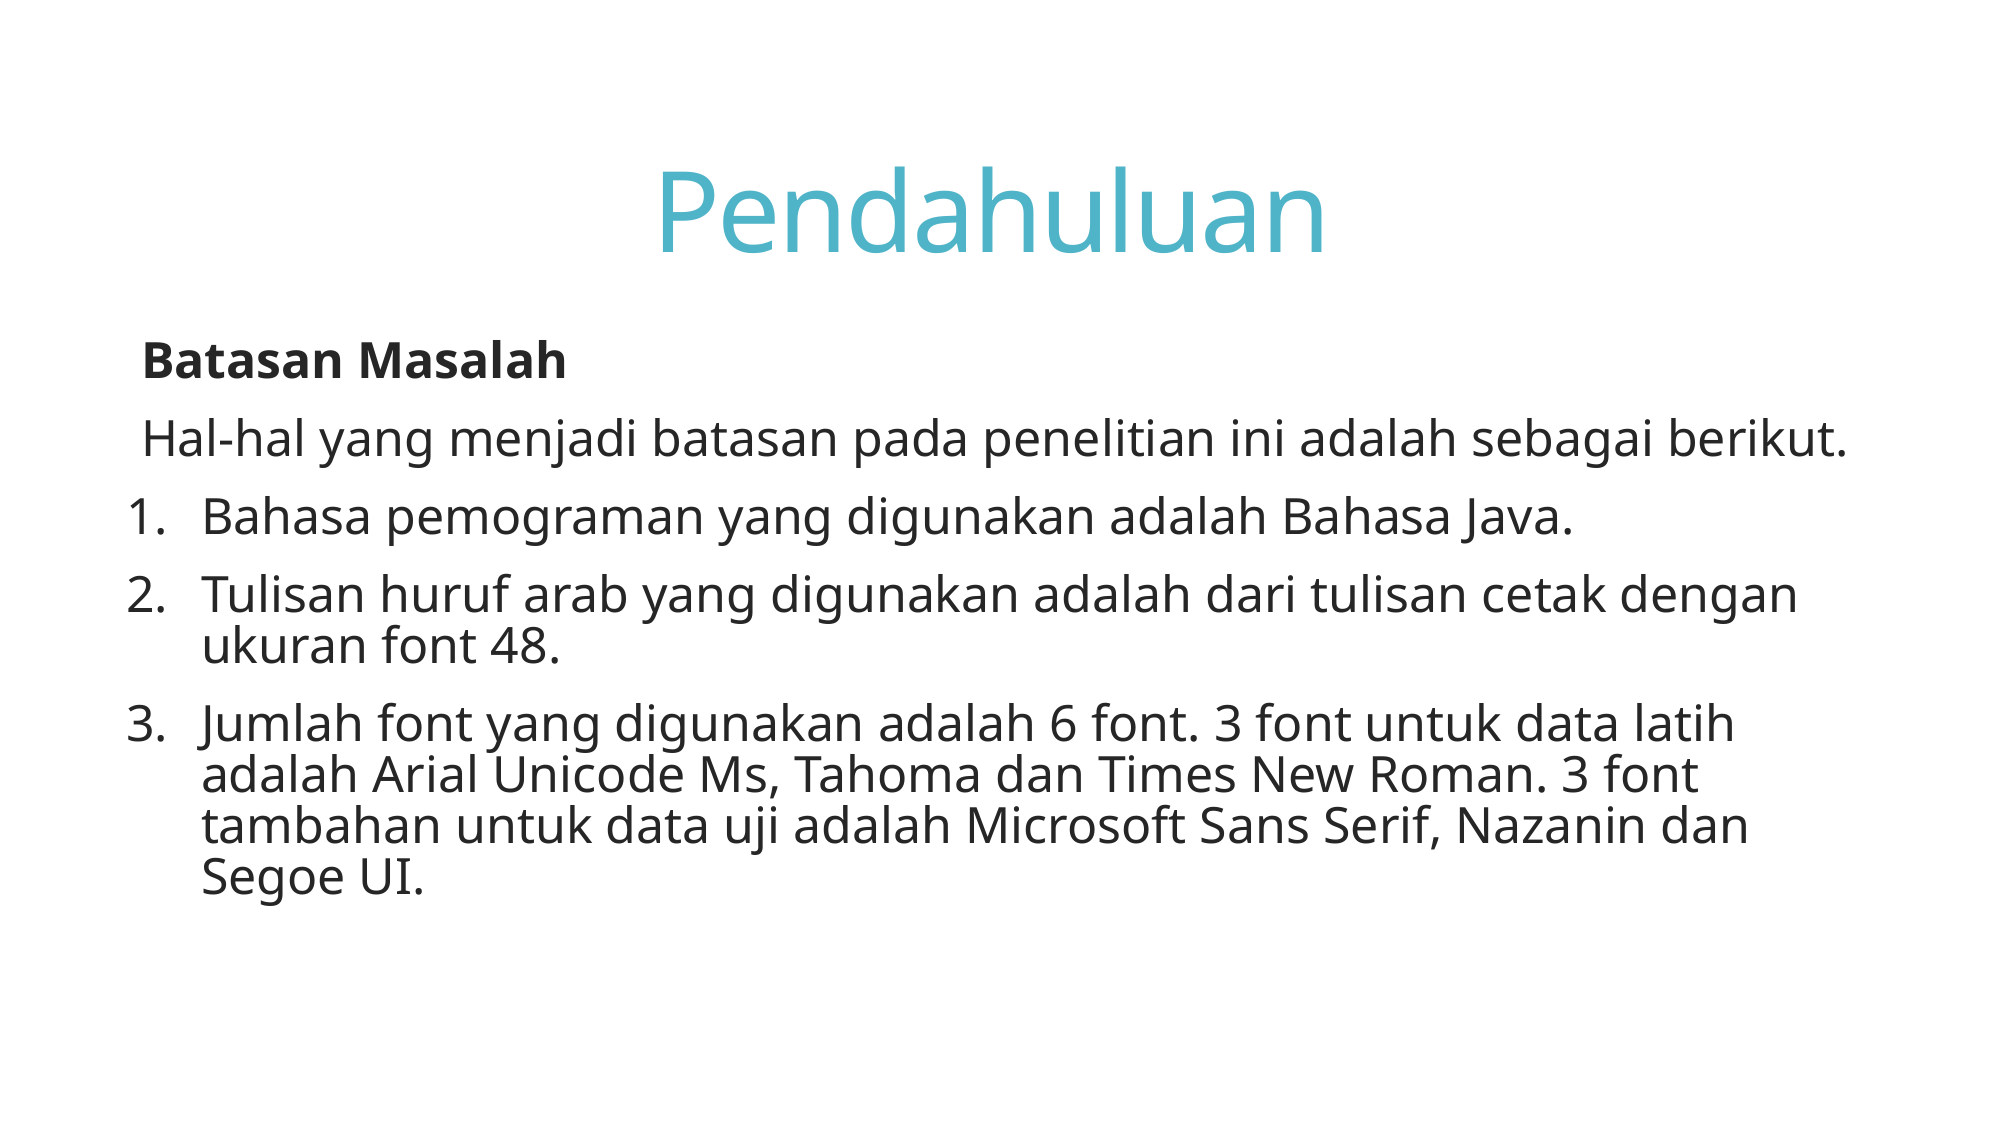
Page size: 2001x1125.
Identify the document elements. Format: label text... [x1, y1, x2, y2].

list Batasan Masalah Hal-hal yang menjadi batasan pada penelitian ini adalah sebagai berikut. Bahasa pemograman yang digunakan adalah Bahasa Java. Tulisan huruf arab yang digunakan adalah dari tulisan cetak dengan ukuran font 48. Jumlah font yang digunakan adalah 6 font. 3 font untuk data latih adalah Arial Unicode Ms, Tahoma dan Times New Roman. 3 font tambahan untuk data uji adalah Microsoft Sans Serif, Nazanin dan Segoe UI. [111, 329, 1876, 948]
title Pendahuluan [107, 81, 1875, 354]
